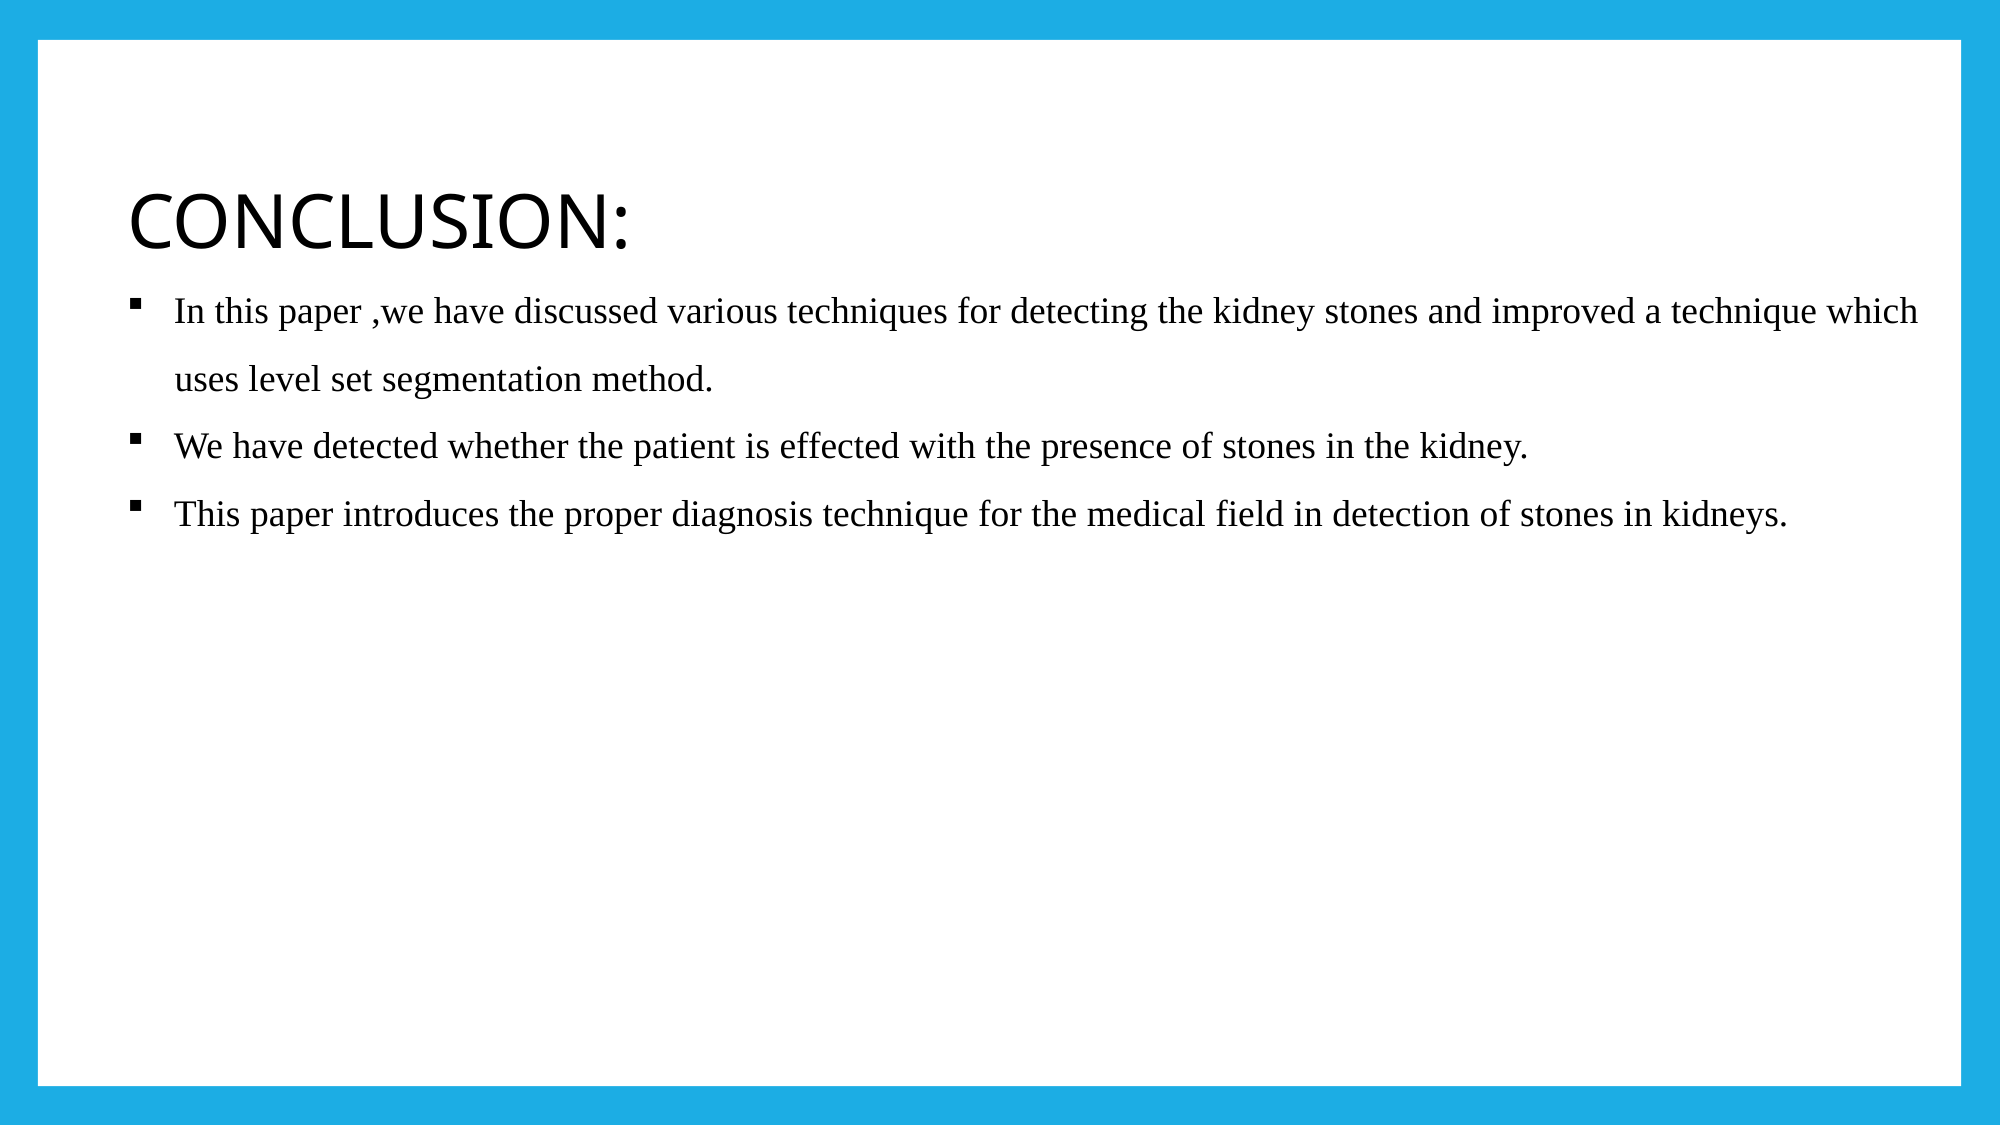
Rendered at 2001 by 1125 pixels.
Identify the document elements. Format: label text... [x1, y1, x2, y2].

text_box CONCLUSION: In this paper ,we have discussed various techniques for detecting the kidney stones and improved a technique which uses level set segmentation method. We have detected whether the patient is effected with the presence of stones in the kidney. This paper introduces the proper diagnosis technique for the medical field in detection of stones in kidneys. [112, 166, 1936, 541]
